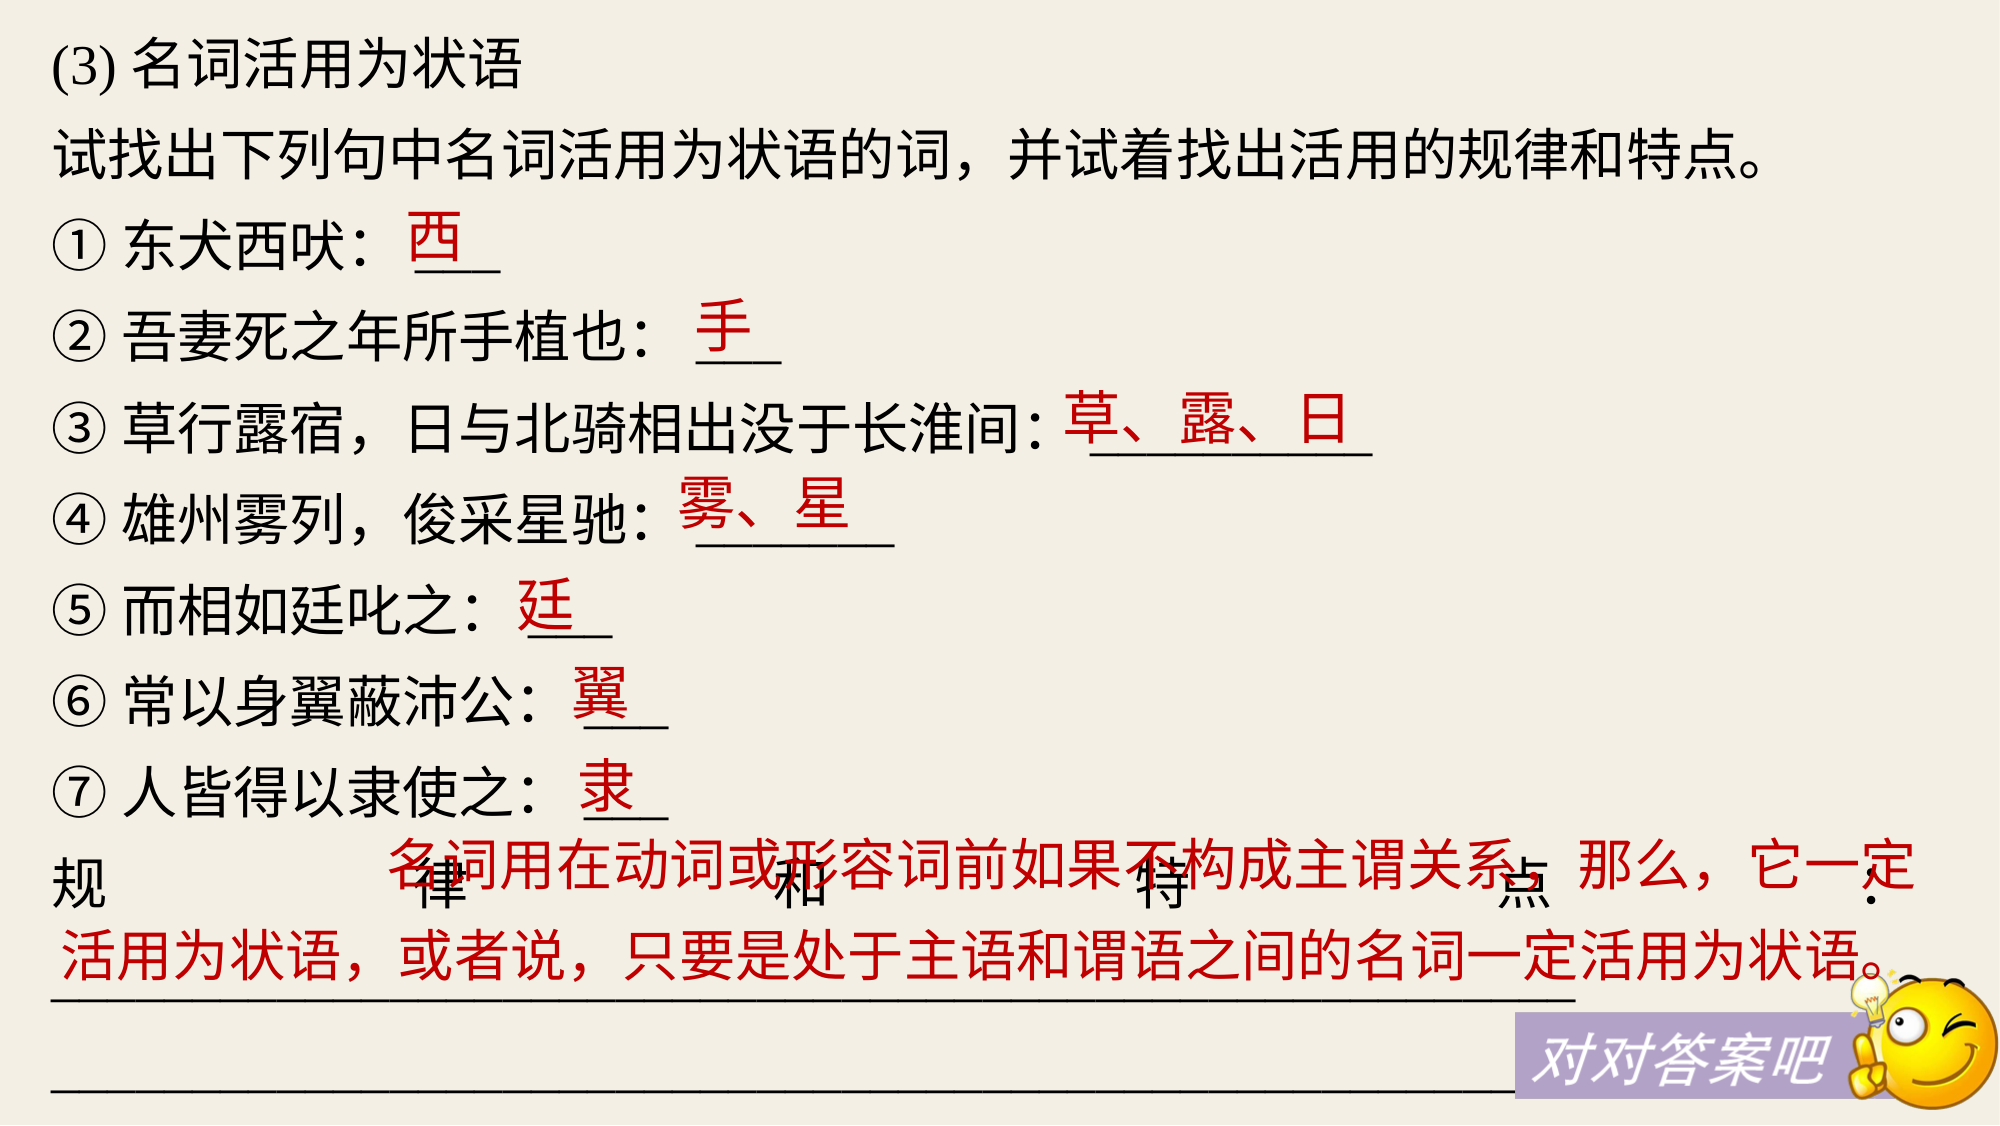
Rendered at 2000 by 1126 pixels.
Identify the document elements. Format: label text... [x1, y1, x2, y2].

text_box 西 [385, 154, 783, 280]
text_box (3)名词活用为状语 试找出下列句中名词活用为状语的词，并试着找出活用的规律和特点。 ①东犬西吠：___ ②吾妻死之年所手植也：___ ③草行露宿，日与北骑相出没于长淮间：__________ ④雄州雾列，俊采星驰：_______ ⑤而相如廷叱之：___ ⑥常以身翼蔽沛公：___ ⑦人皆得以隶使之：___ 规律和特点：______________________________________________________ _________________________________________________________________ [31, 0, 1948, 1109]
text_box 草、露、日 [1041, 336, 1498, 462]
text_box 隶 [557, 704, 1086, 830]
text_box 手 [674, 243, 1091, 369]
text_box 廷 [496, 523, 1025, 649]
text_box 名词用在动词或形容词前如果不构成主谓关系，那么，它一定活用为状语，或者说，只要是处于主语和谓语之间的名词一定活用为状语。 [40, 795, 1938, 998]
text_box 翼 [551, 611, 1080, 737]
text_box 雾、星 [657, 420, 1186, 546]
picture [1495, 968, 1999, 1125]
